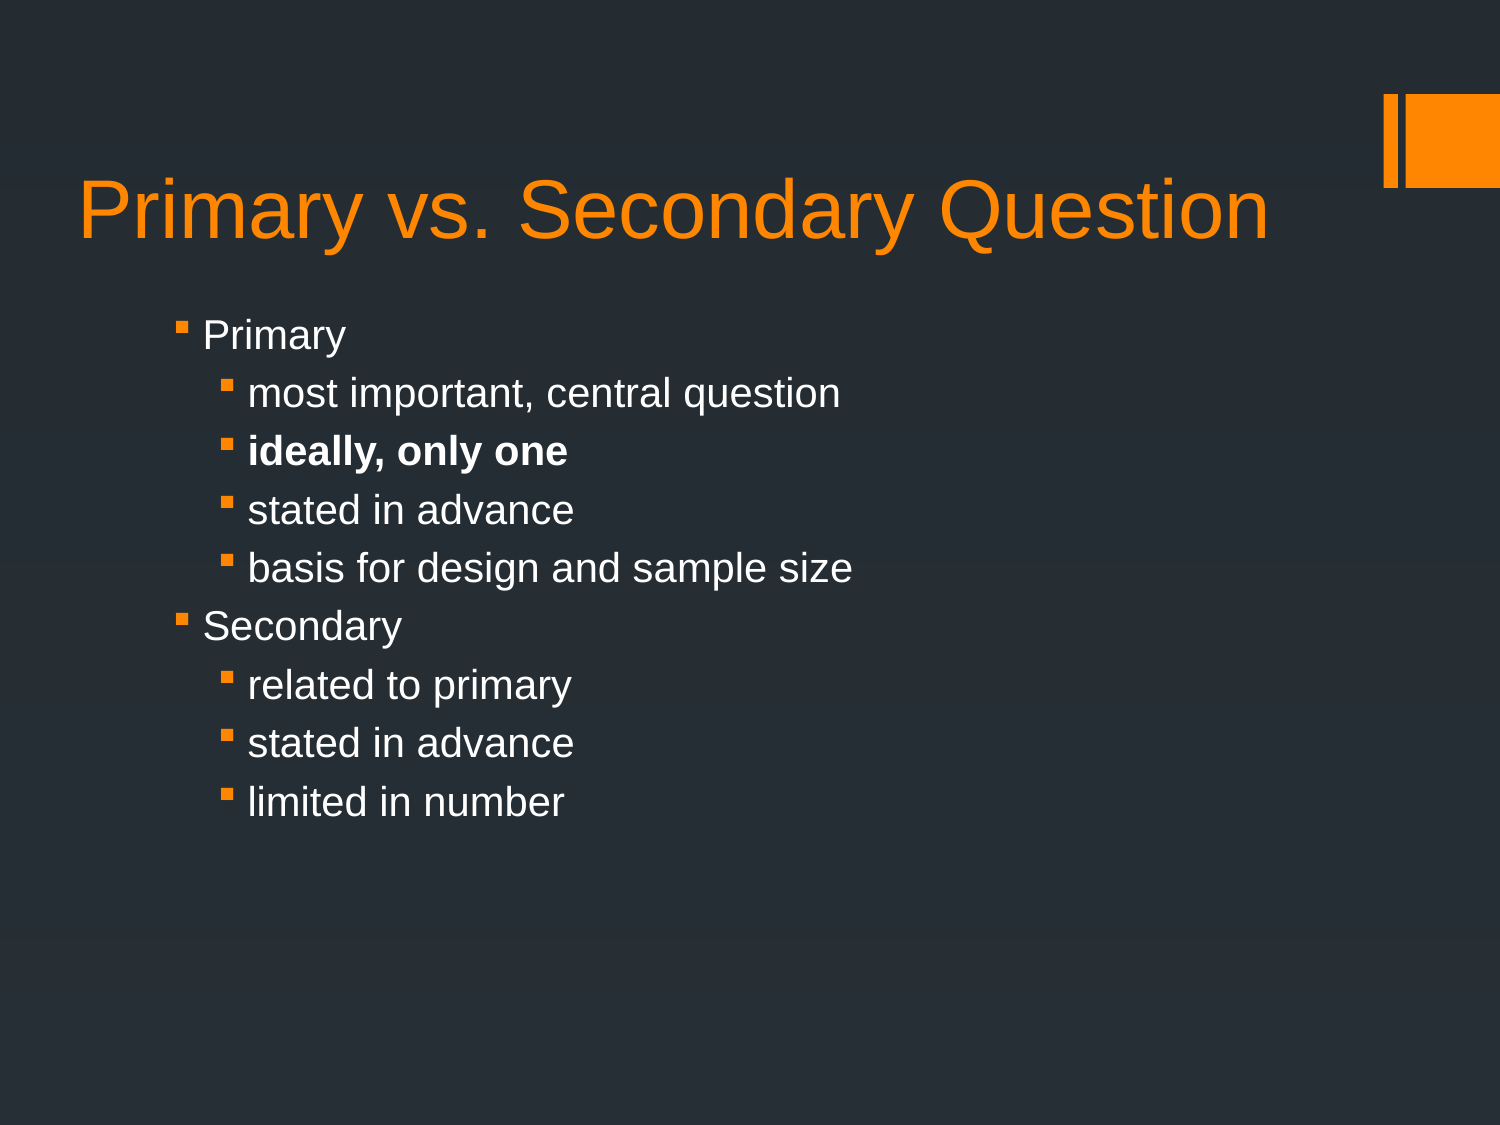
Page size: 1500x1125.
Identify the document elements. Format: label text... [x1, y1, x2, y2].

list Primary most important, central question ideally, only one stated in advance basis for design and sample size Secondary related to primary stated in advance limited in number [150, 299, 1350, 881]
title Primary vs. Secondary Question [62, 75, 1450, 263]
